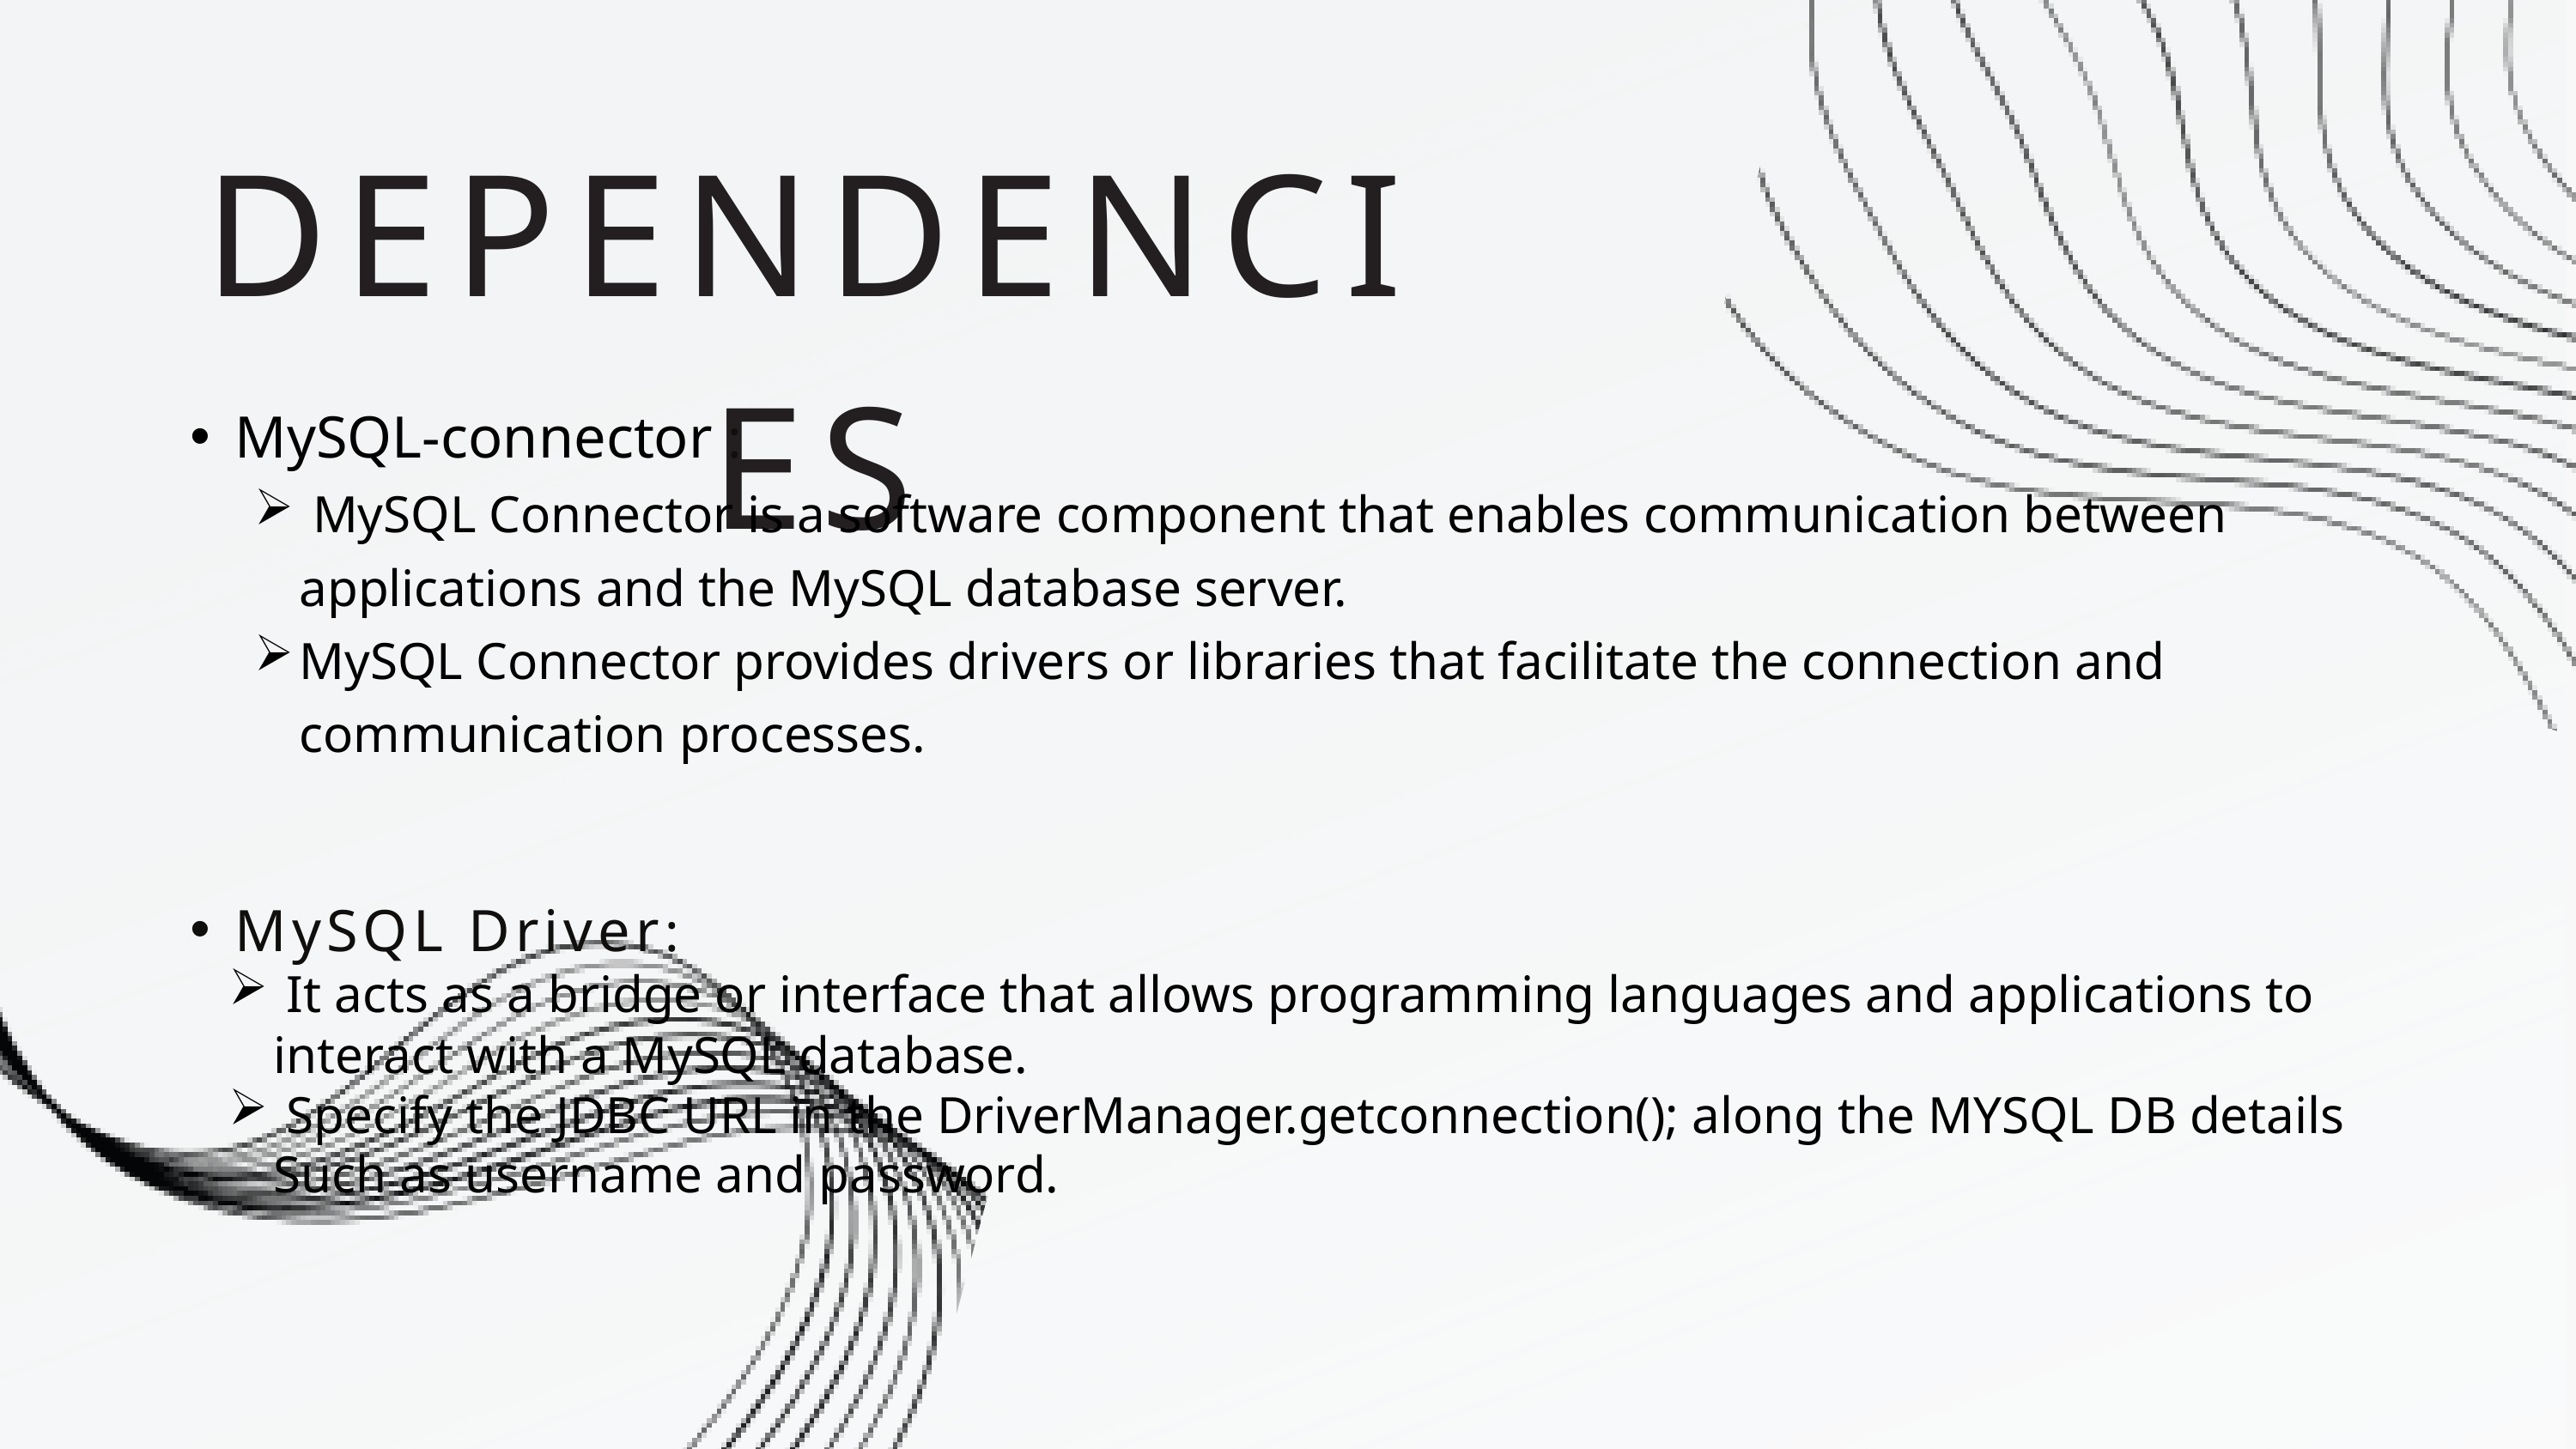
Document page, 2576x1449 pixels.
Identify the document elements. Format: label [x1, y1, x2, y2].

picture [0, 0, 2567, 1449]
text_box [2568, 0, 2576, 737]
